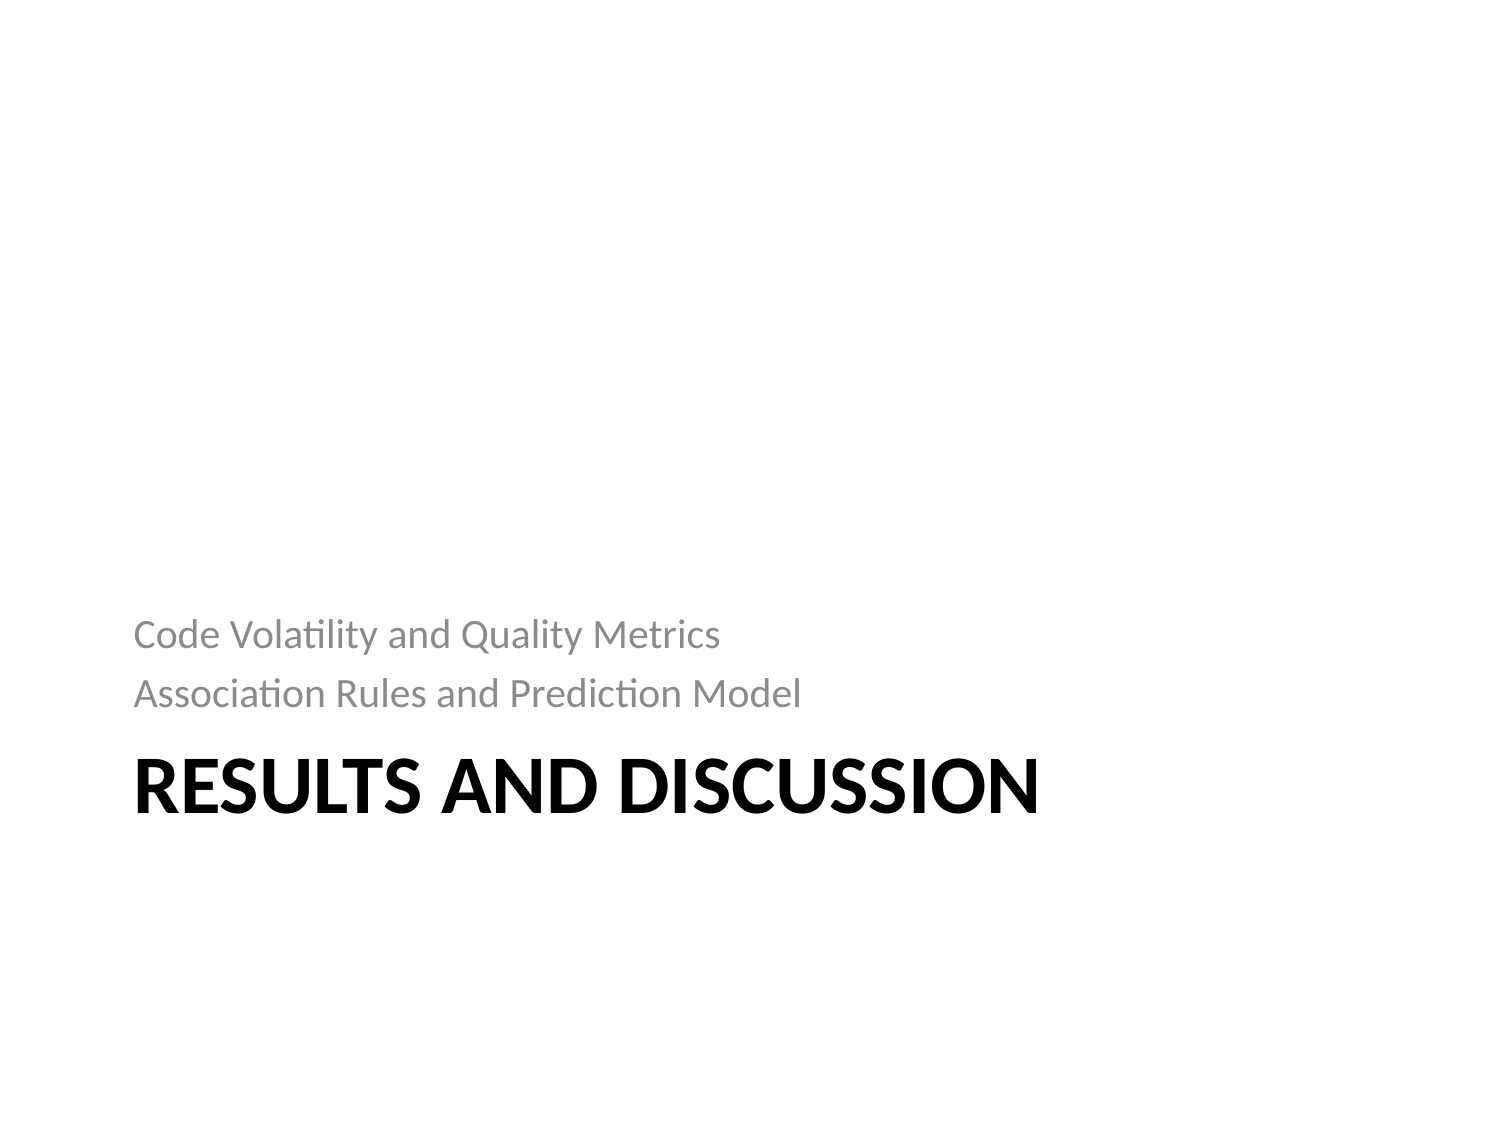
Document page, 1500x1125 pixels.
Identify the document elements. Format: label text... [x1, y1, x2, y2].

list Code Volatility and Quality Metrics Association Rules and Prediction Model [118, 476, 1394, 723]
title Results and discussion [118, 723, 1394, 947]
